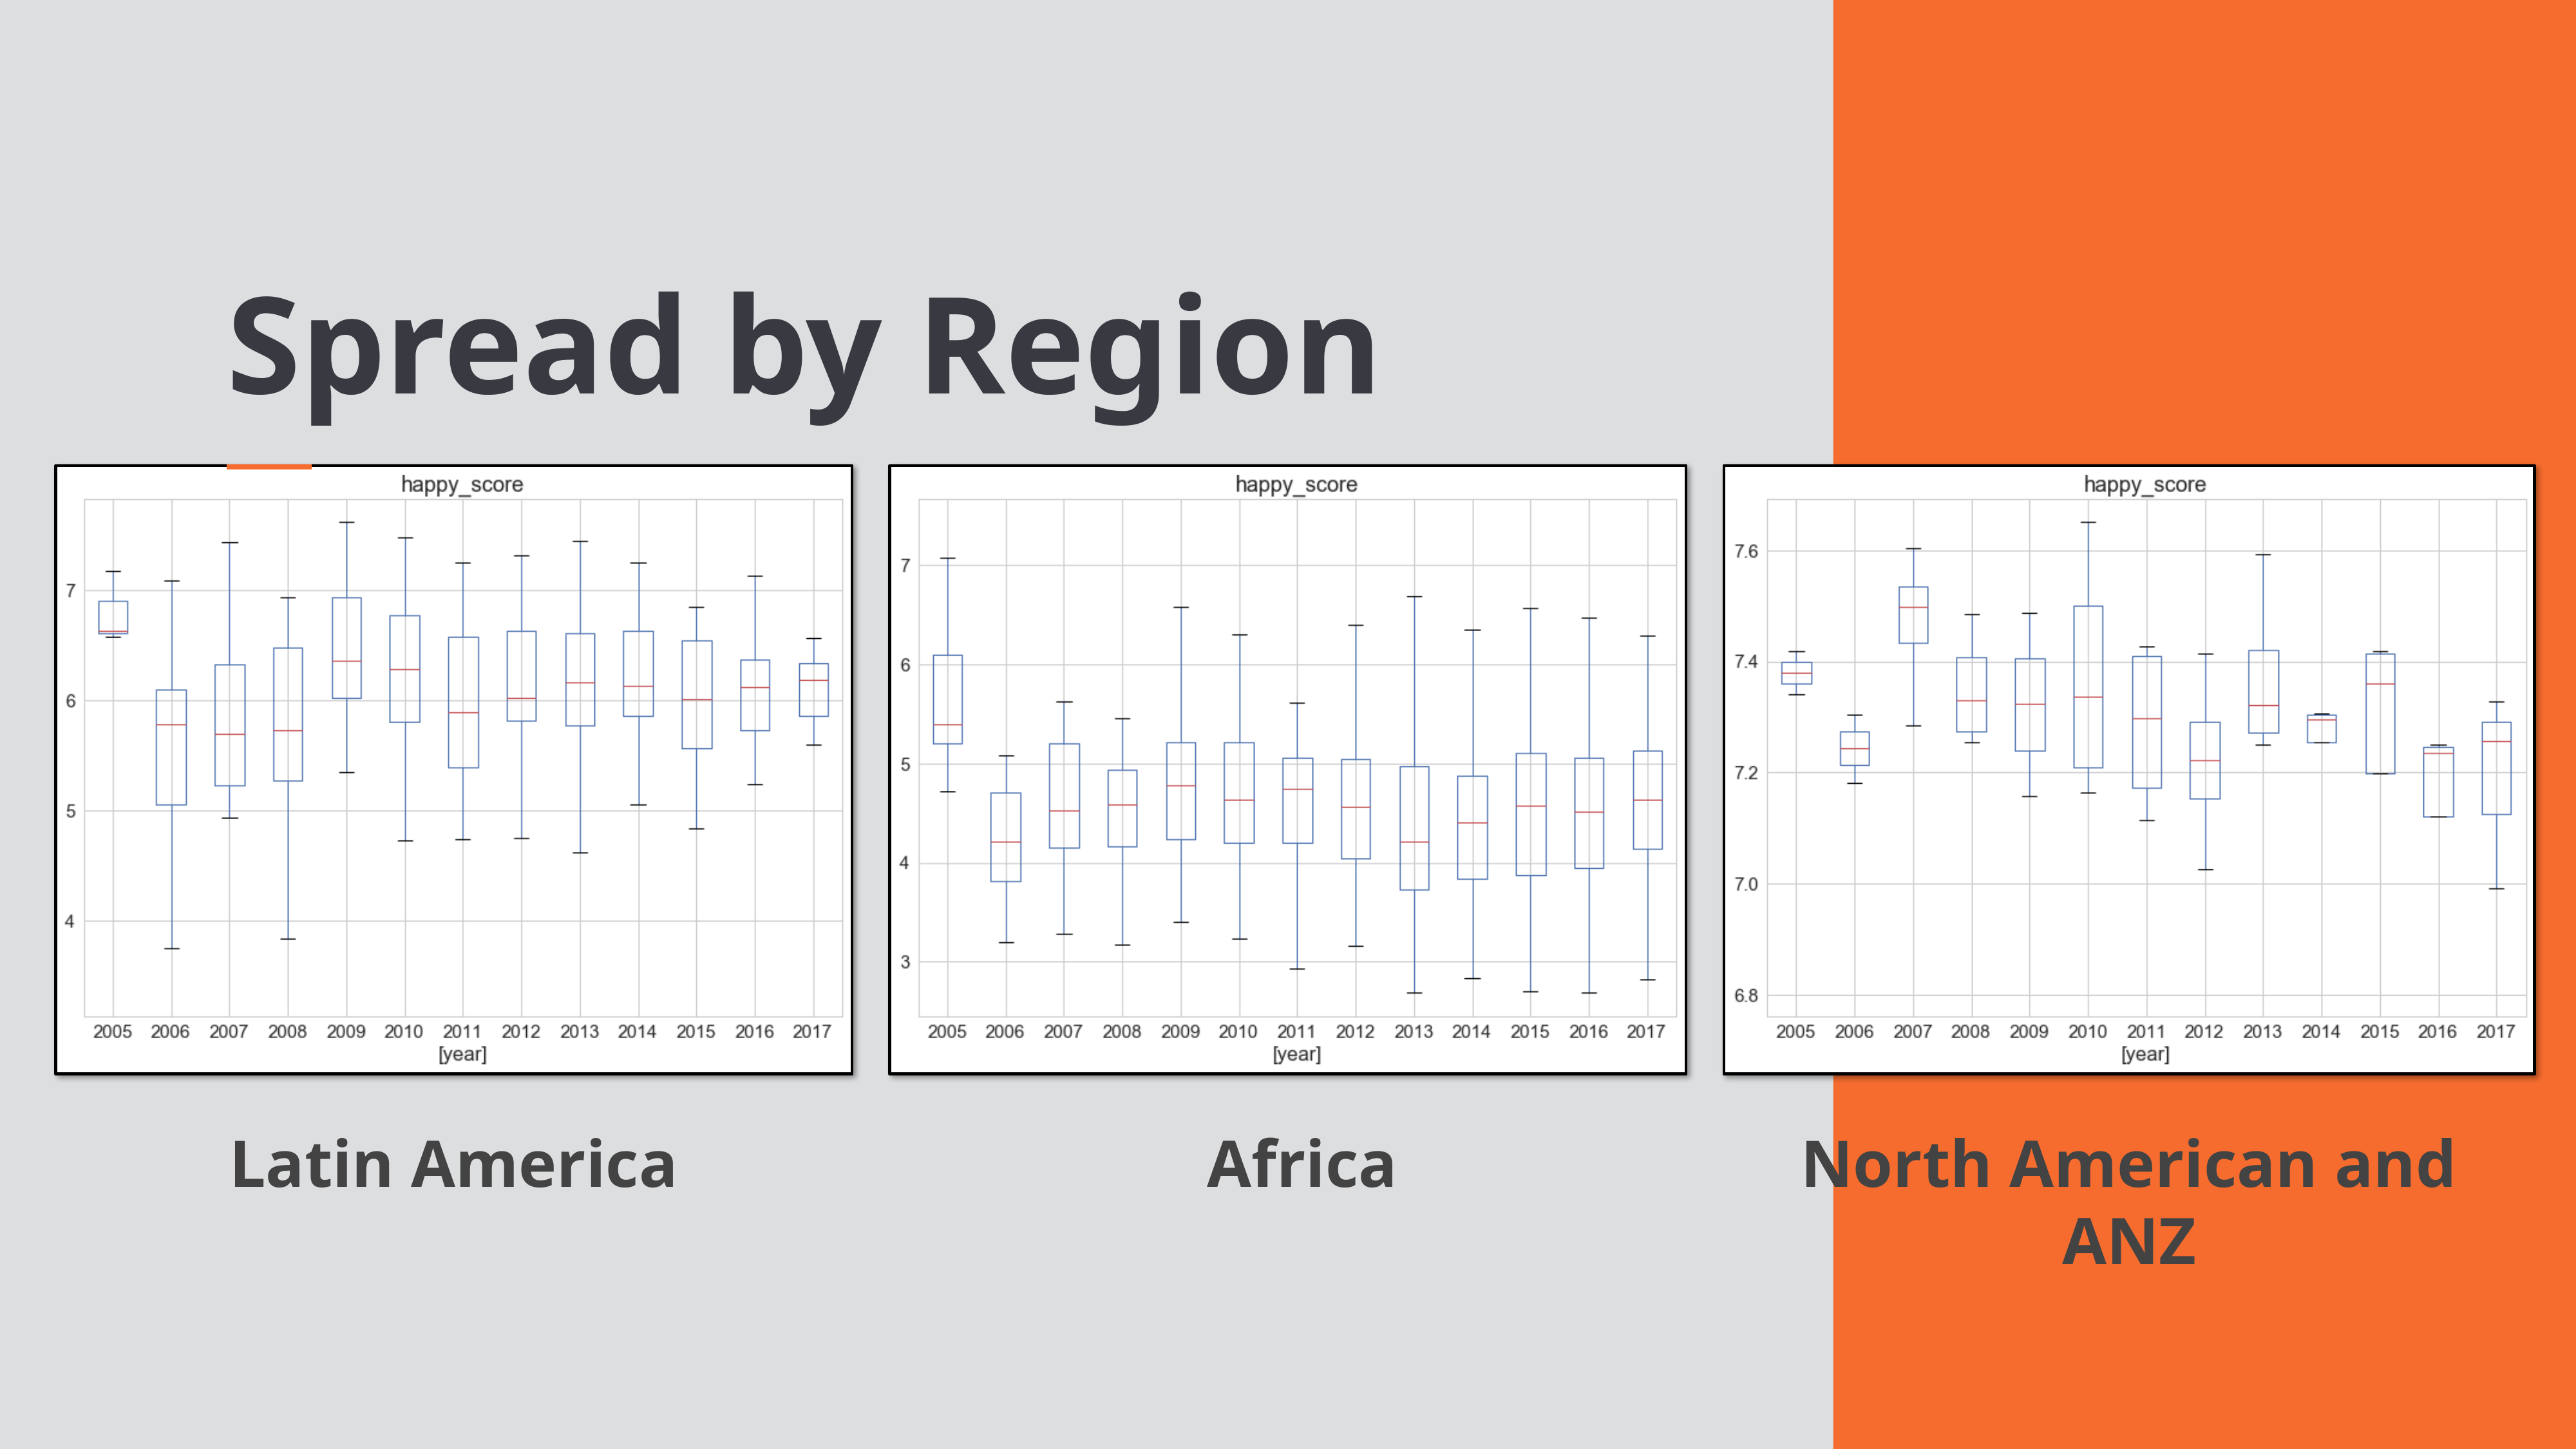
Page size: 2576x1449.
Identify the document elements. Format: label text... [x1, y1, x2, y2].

text_box North American and ANZ [1725, 1119, 2533, 1238]
text_box Africa [974, 1119, 1631, 1238]
picture [1725, 466, 2533, 1073]
picture [891, 466, 1685, 1073]
text_box Latin America [126, 1119, 782, 1238]
text_box Spread by Region [222, 287, 1558, 527]
picture [57, 466, 851, 1073]
text_box [1833, 0, 2576, 1449]
